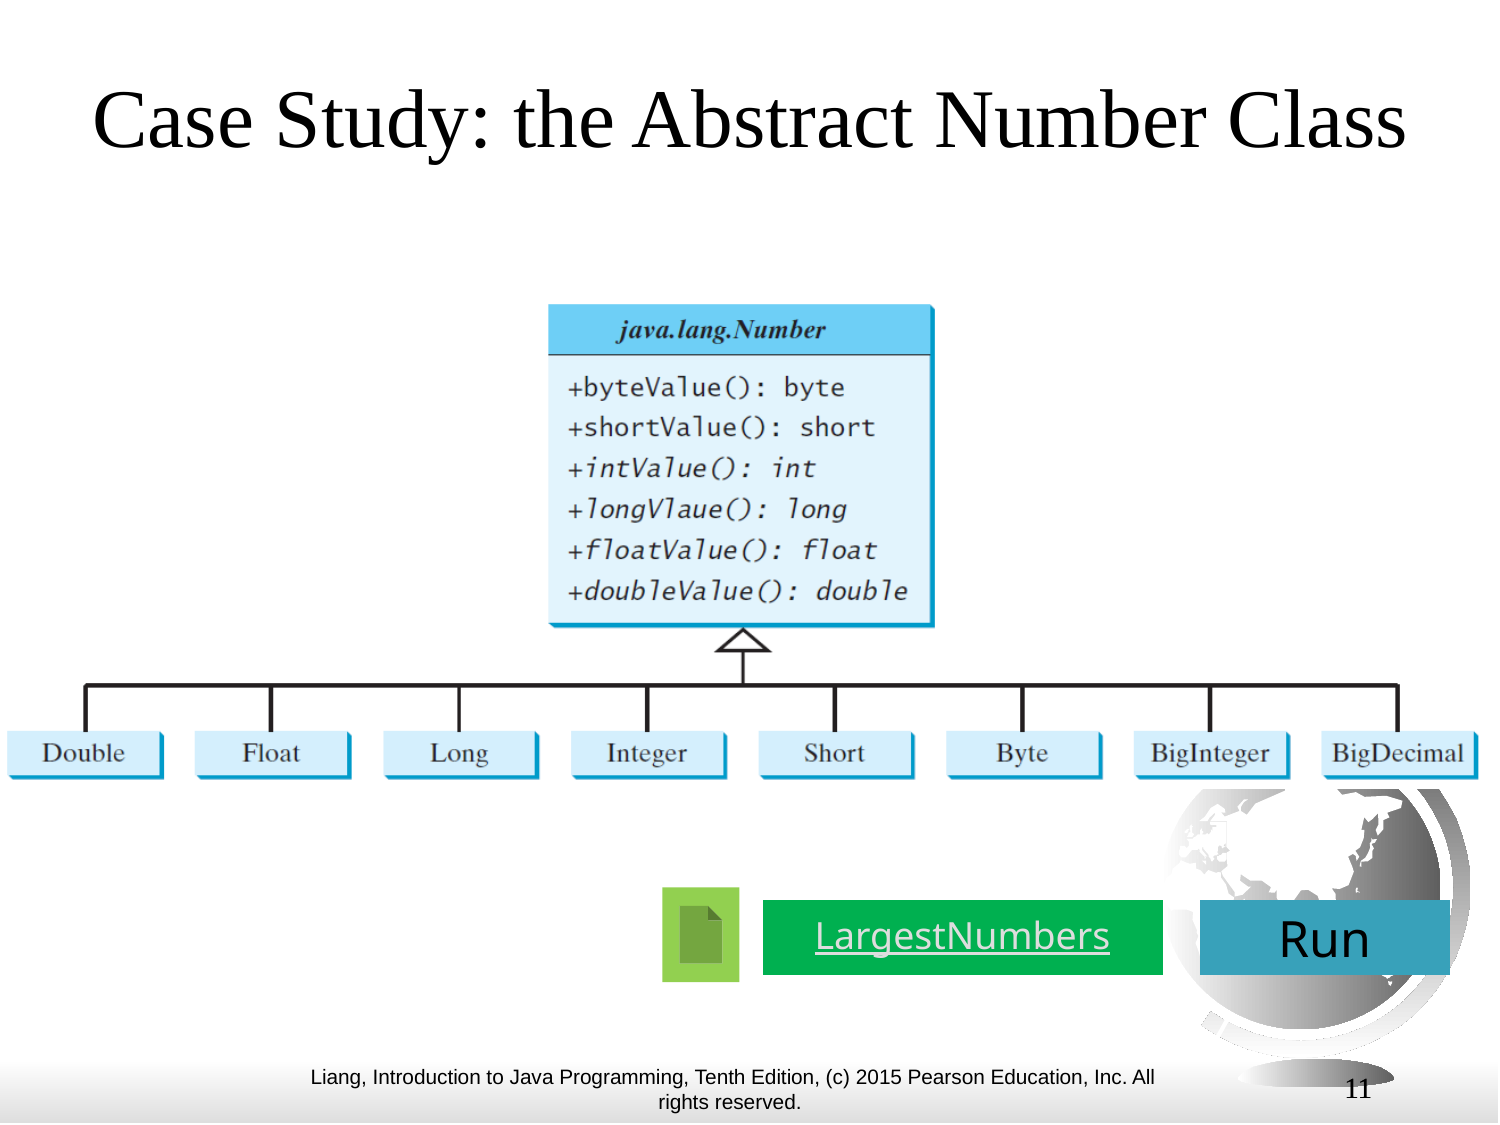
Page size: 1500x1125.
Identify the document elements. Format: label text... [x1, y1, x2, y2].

picture [0, 294, 1500, 789]
text_box Run [1200, 899, 1450, 975]
text_box LargestNumbers [762, 899, 1163, 975]
text_box [662, 887, 740, 983]
text_box 11 [1074, 1049, 1388, 1125]
title Case Study: the Abstract Number Class [24, 24, 1500, 197]
